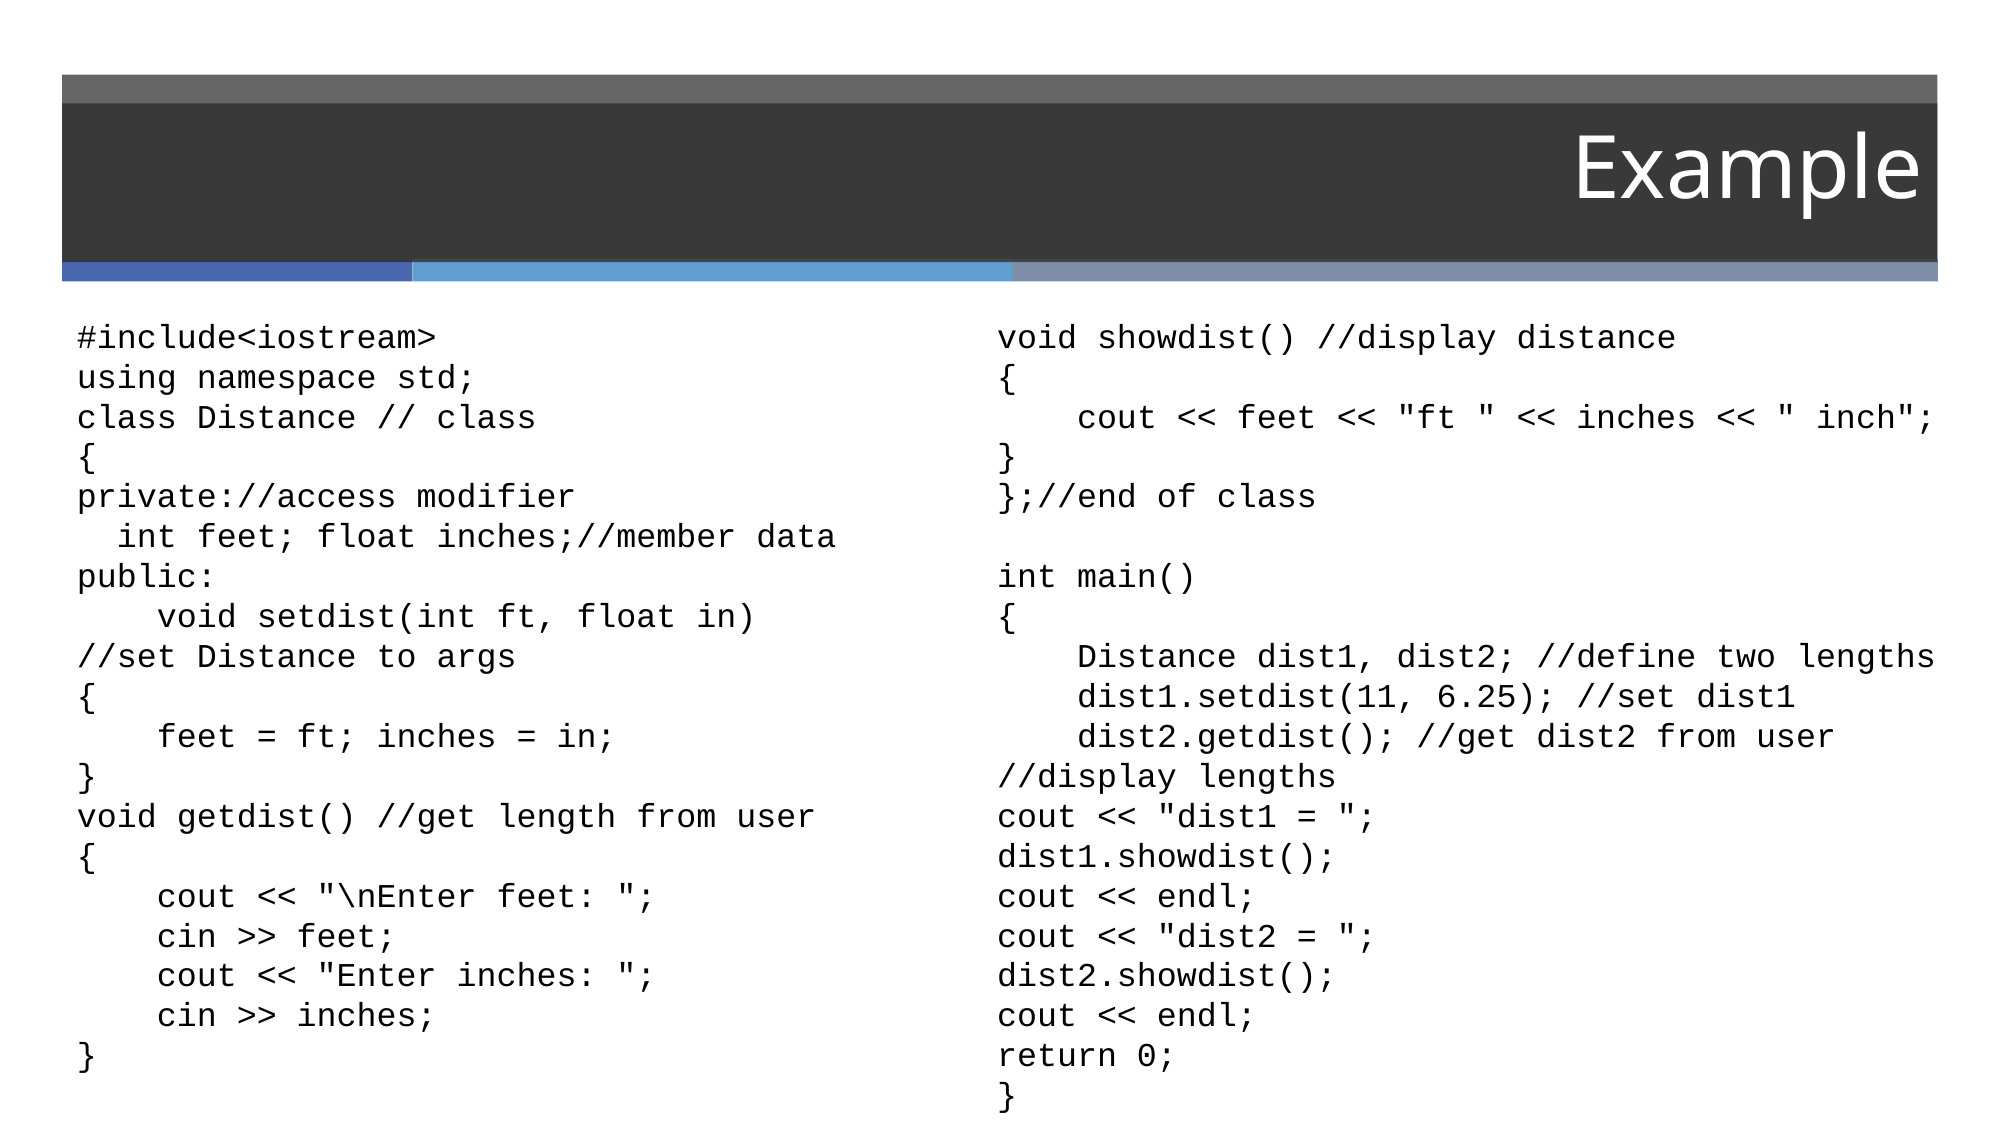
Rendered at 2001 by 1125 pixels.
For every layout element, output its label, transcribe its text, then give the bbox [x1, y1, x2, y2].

text_box void showdist() //display distance { cout << feet << "ft " << inches << " inch"; } };//end of class int main() { Distance dist1, dist2; //define two lengths dist1.setdist(11, 6.25); //set dist1 dist2.getdist(); //get dist2 from user //display lengths cout << "dist1 = "; dist1.showdist(); cout << endl; cout << "dist2 = "; dist2.showdist(); cout << endl; return 0; } [982, 307, 1969, 1121]
title Example [62, 103, 1938, 263]
text_box #include<iostream> using namespace std; class Distance // class { private://access modifier int feet; float inches;//member data public: void setdist(int ft, float in) //set Distance to args { feet = ft; inches = in; } void getdist() //get length from user { cout << "\nEnter feet: "; cin >> feet; cout << "Enter inches: "; cin >> inches; } [62, 307, 857, 1081]
